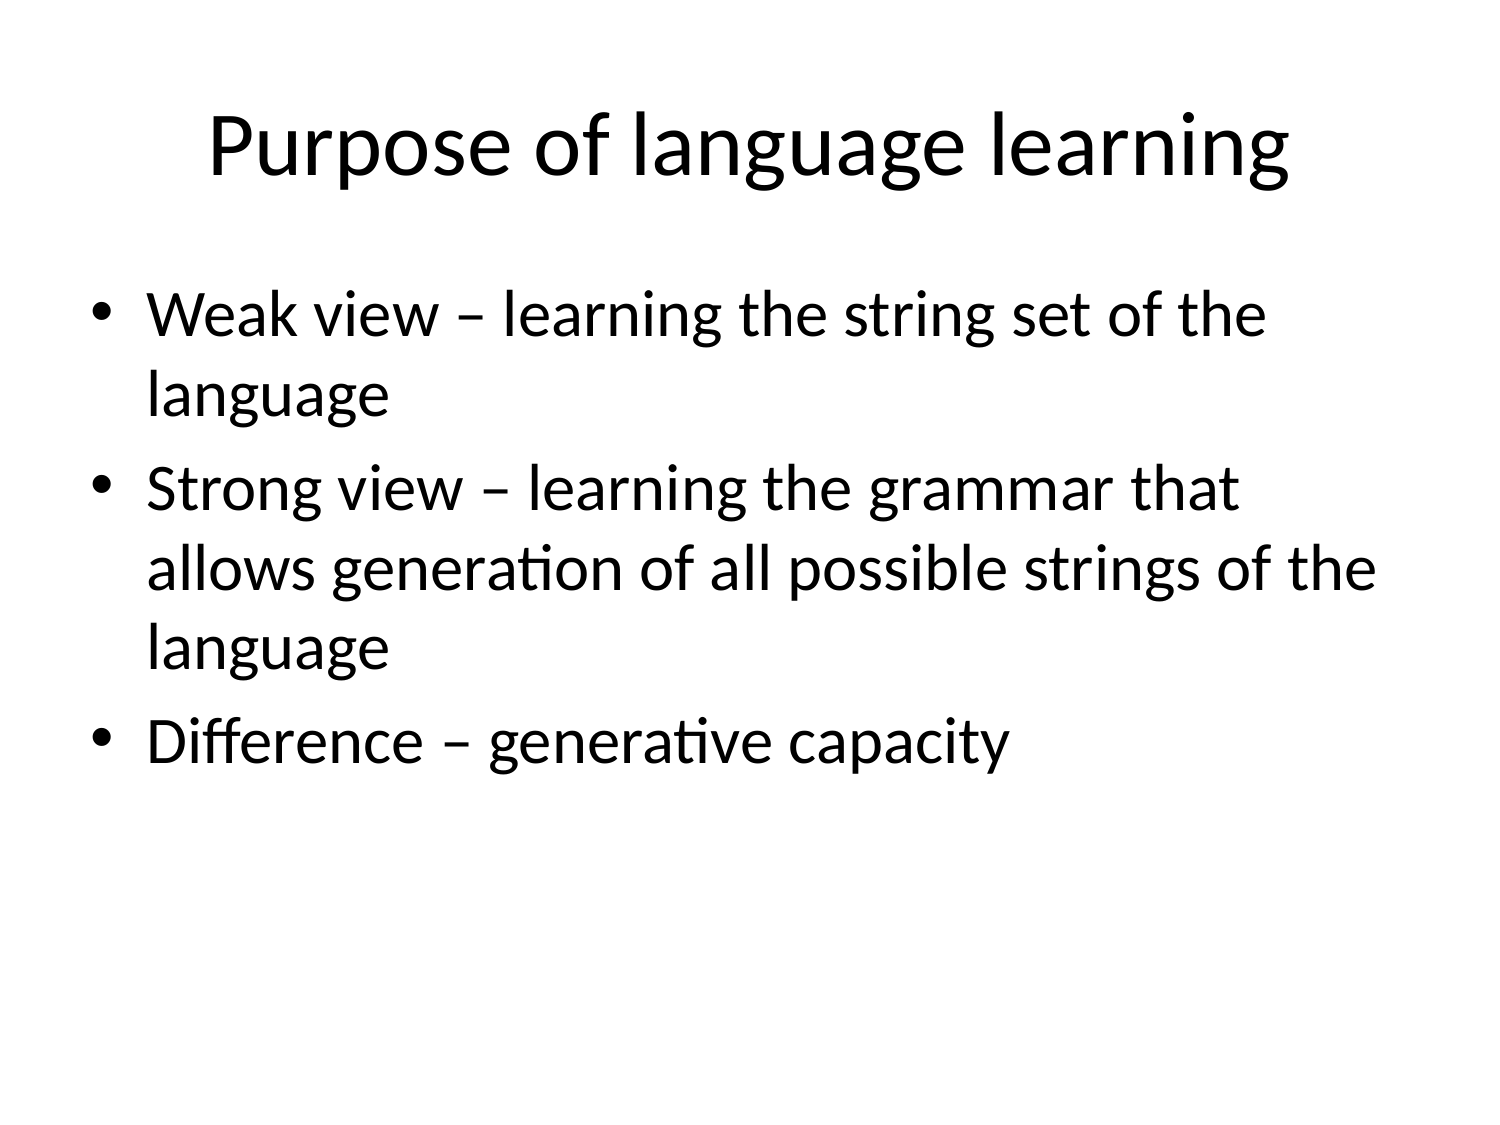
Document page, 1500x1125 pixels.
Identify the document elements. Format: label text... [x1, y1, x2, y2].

title Purpose of language learning [75, 45, 1425, 233]
list Weak view – learning the string set of the language Strong view – learning the grammar that allows generation of all possible strings of the language Difference – generative capacity [75, 262, 1425, 1005]
